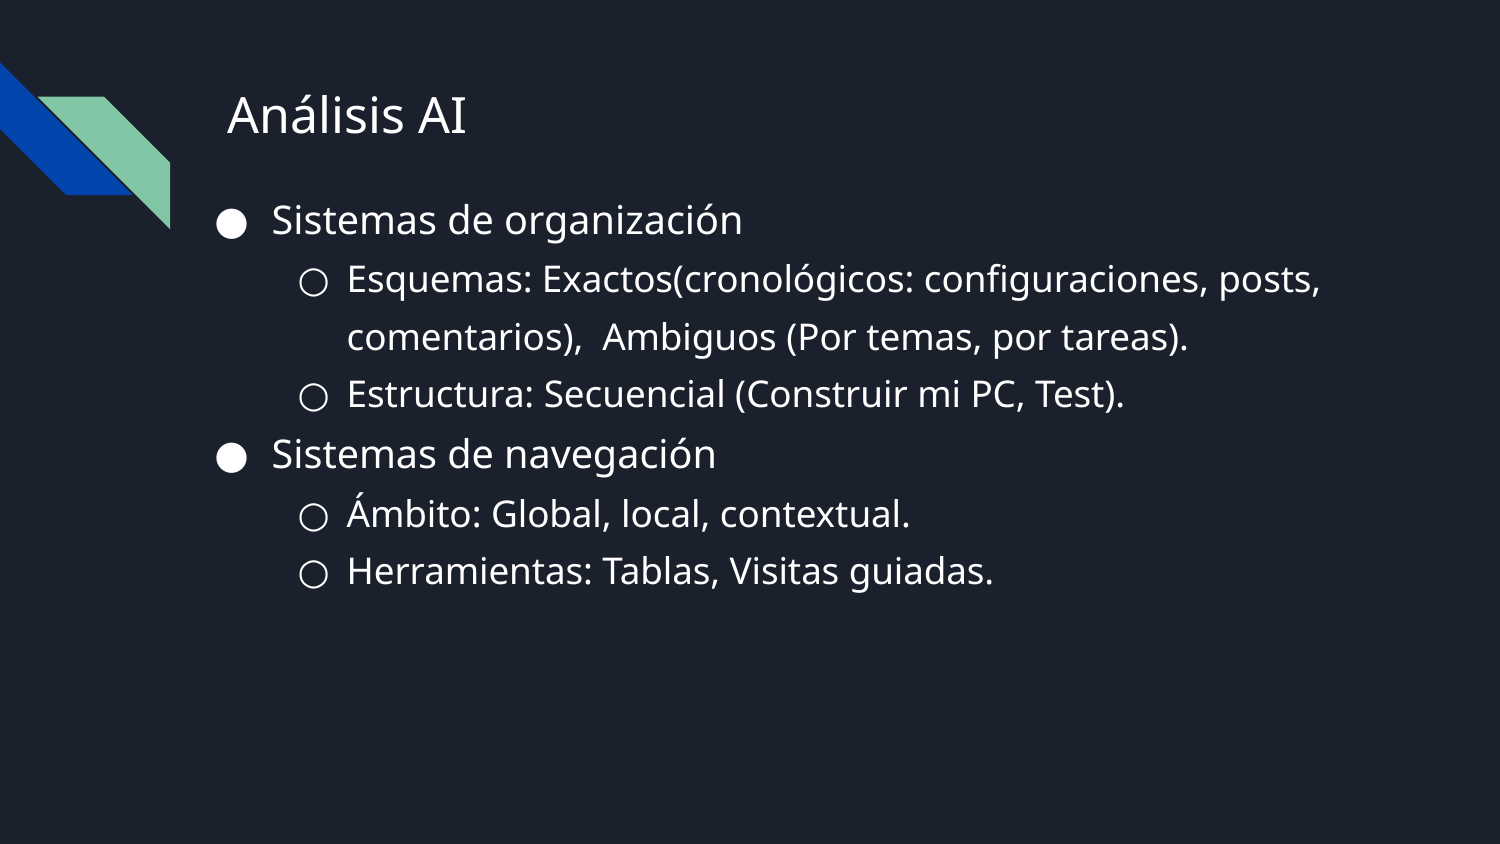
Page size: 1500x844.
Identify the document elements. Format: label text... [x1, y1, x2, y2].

title Análisis AI [212, 64, 1368, 169]
list Sistemas de organización Esquemas: Exactos(cronológicos: configuraciones, posts, comentarios), Ambiguos (Por temas, por tareas). Estructura: Secuencial (Construir mi PC, Test). Sistemas de navegación Ámbito: Global, local, contextual. Herramientas: Tablas, Visitas guiadas. [181, 169, 1432, 728]
